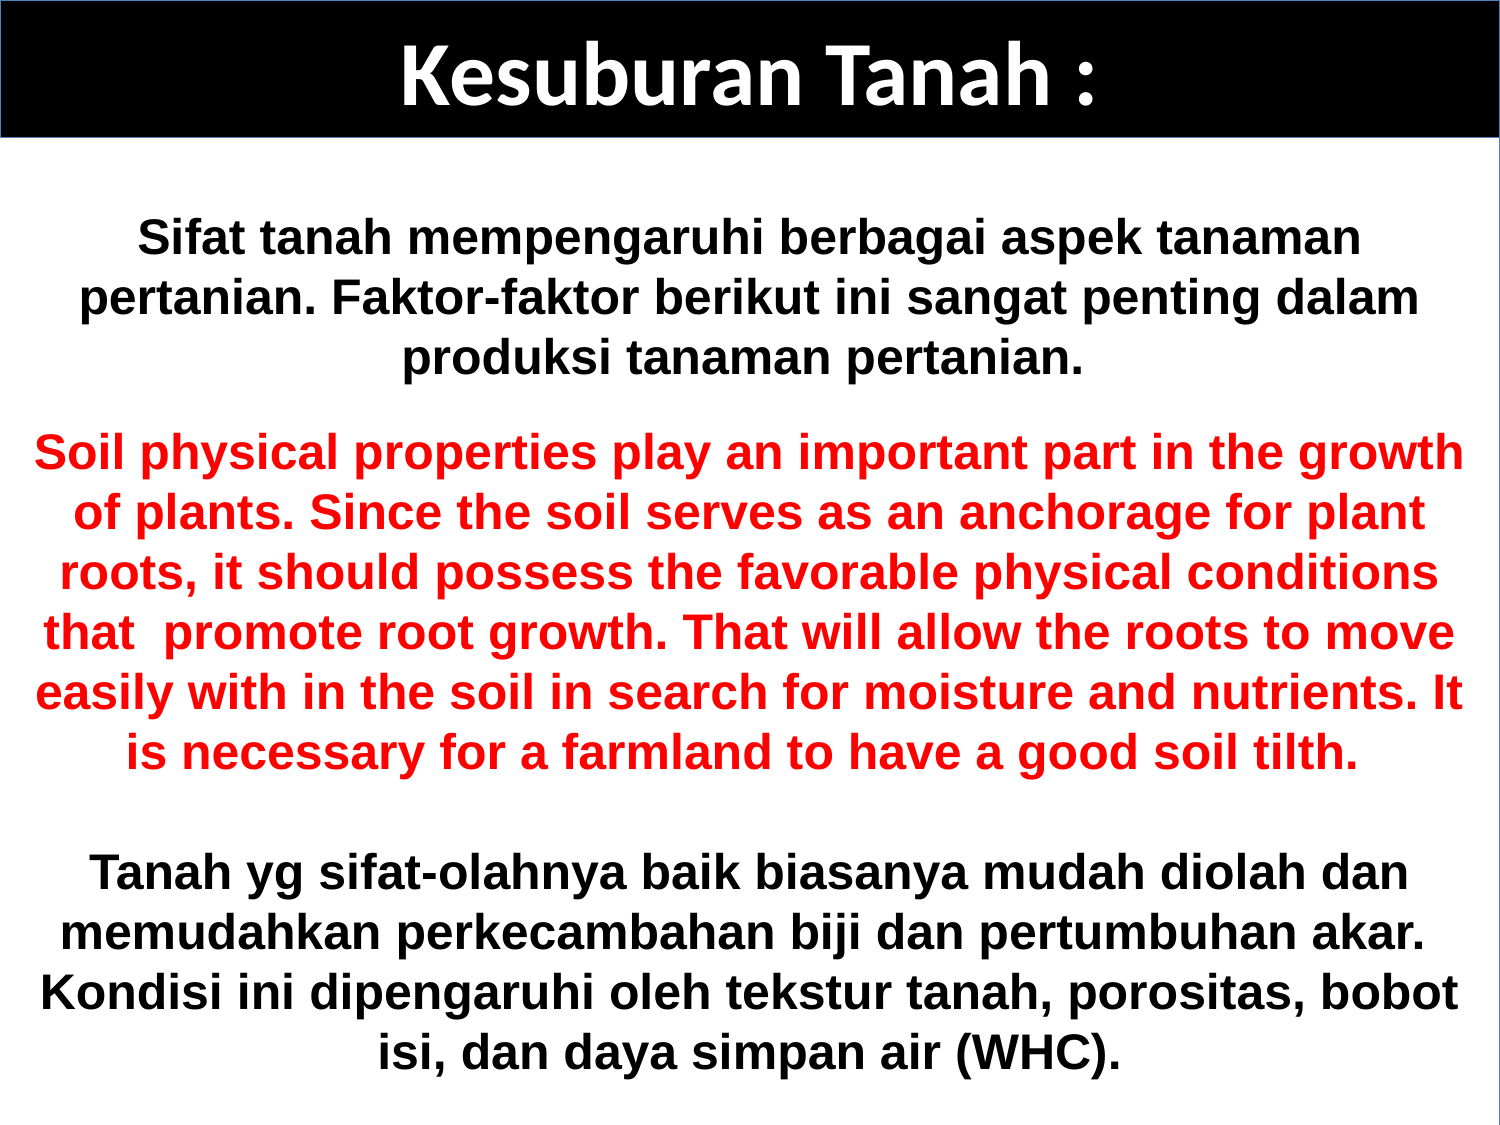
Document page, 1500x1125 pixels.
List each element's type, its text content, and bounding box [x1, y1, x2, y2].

text_box Sifat tanah mempengaruhi berbagai aspek tanaman pertanian. Faktor-faktor berikut ini sangat penting dalam produksi tanaman pertanian. Soil physical properties play an important part in the growth of plants. Since the soil serves as an anchorage for plant roots, it should possess the favorable physical conditions that promote root growth. That will allow the roots to move easily with in the soil in search for moisture and nutrients. It is necessary for a farmland to have a good soil tilth. Tanah yg sifat-olahnya baik biasanya mudah diolah dan memudahkan perkecambahan biji dan pertumbuhan akar. Kondisi ini dipengaruhi oleh tekstur tanah, porositas, bobot isi, dan daya simpan air (WHC). [0, 137, 1500, 1125]
title Kesuburan Tanah : [0, 0, 1500, 137]
